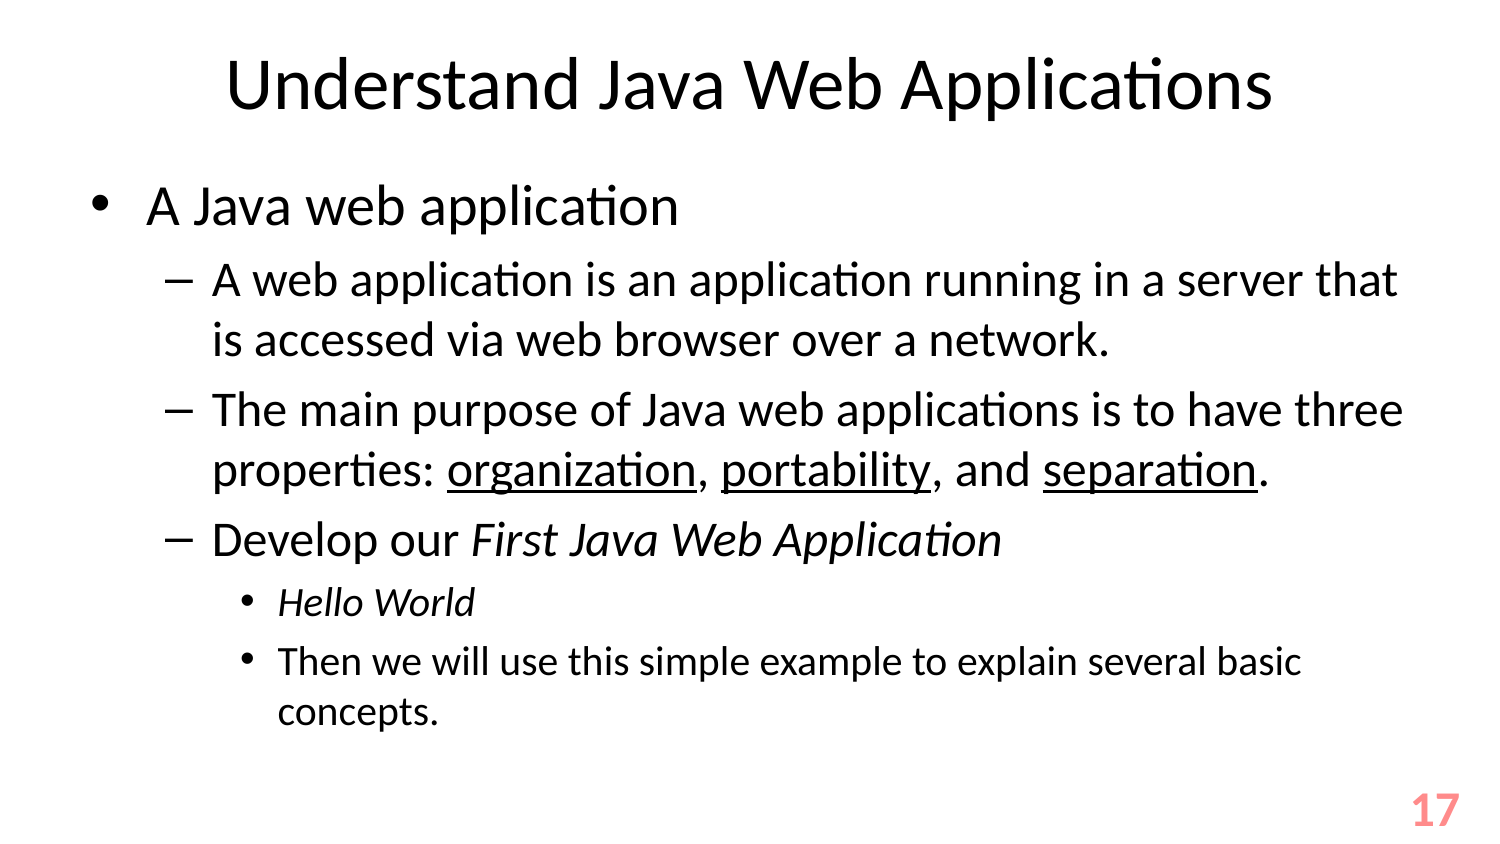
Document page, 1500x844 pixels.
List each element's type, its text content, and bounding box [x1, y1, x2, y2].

title Understand Java Web Applications [75, 9, 1425, 150]
list A Java web application A web application is an application running in a server that is accessed via web browser over a network. The main purpose of Java web applications is to have three properties: organization, portability, and separation. Develop our First Java Web Application Hello World Then we will use this simple example to explain several basic concepts. [75, 159, 1425, 797]
slide_number 17 [1125, 784, 1475, 830]
